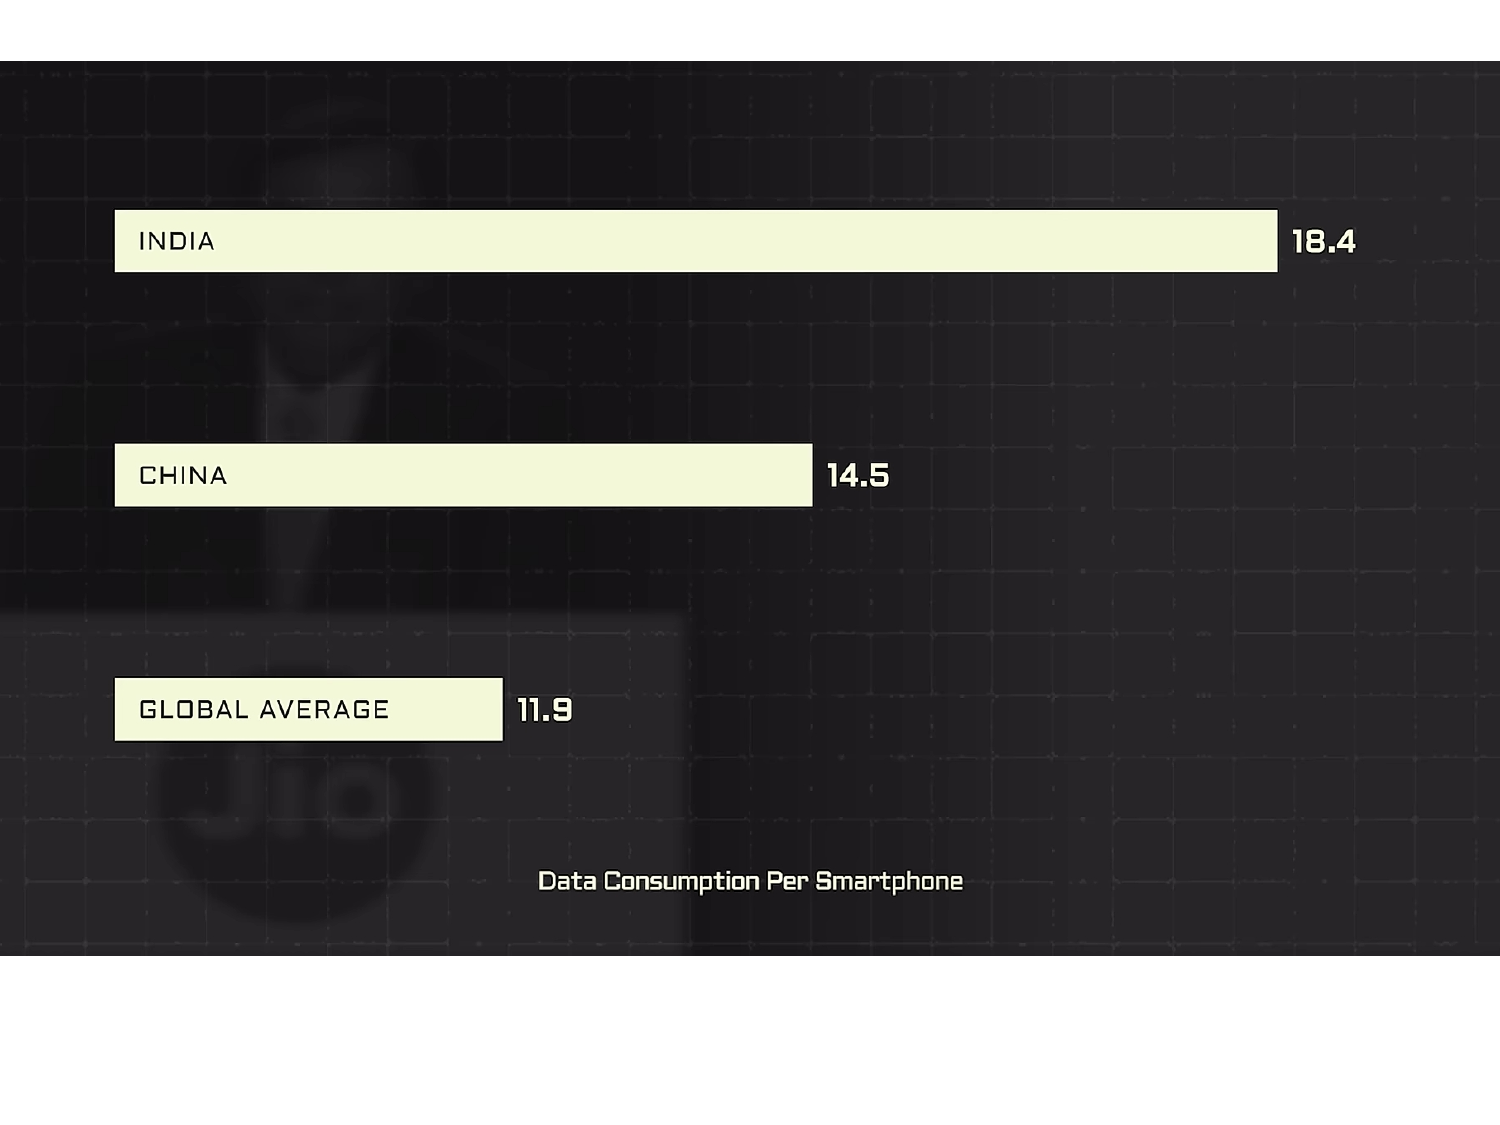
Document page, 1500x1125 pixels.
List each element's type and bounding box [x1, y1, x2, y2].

picture [0, 61, 1500, 956]
